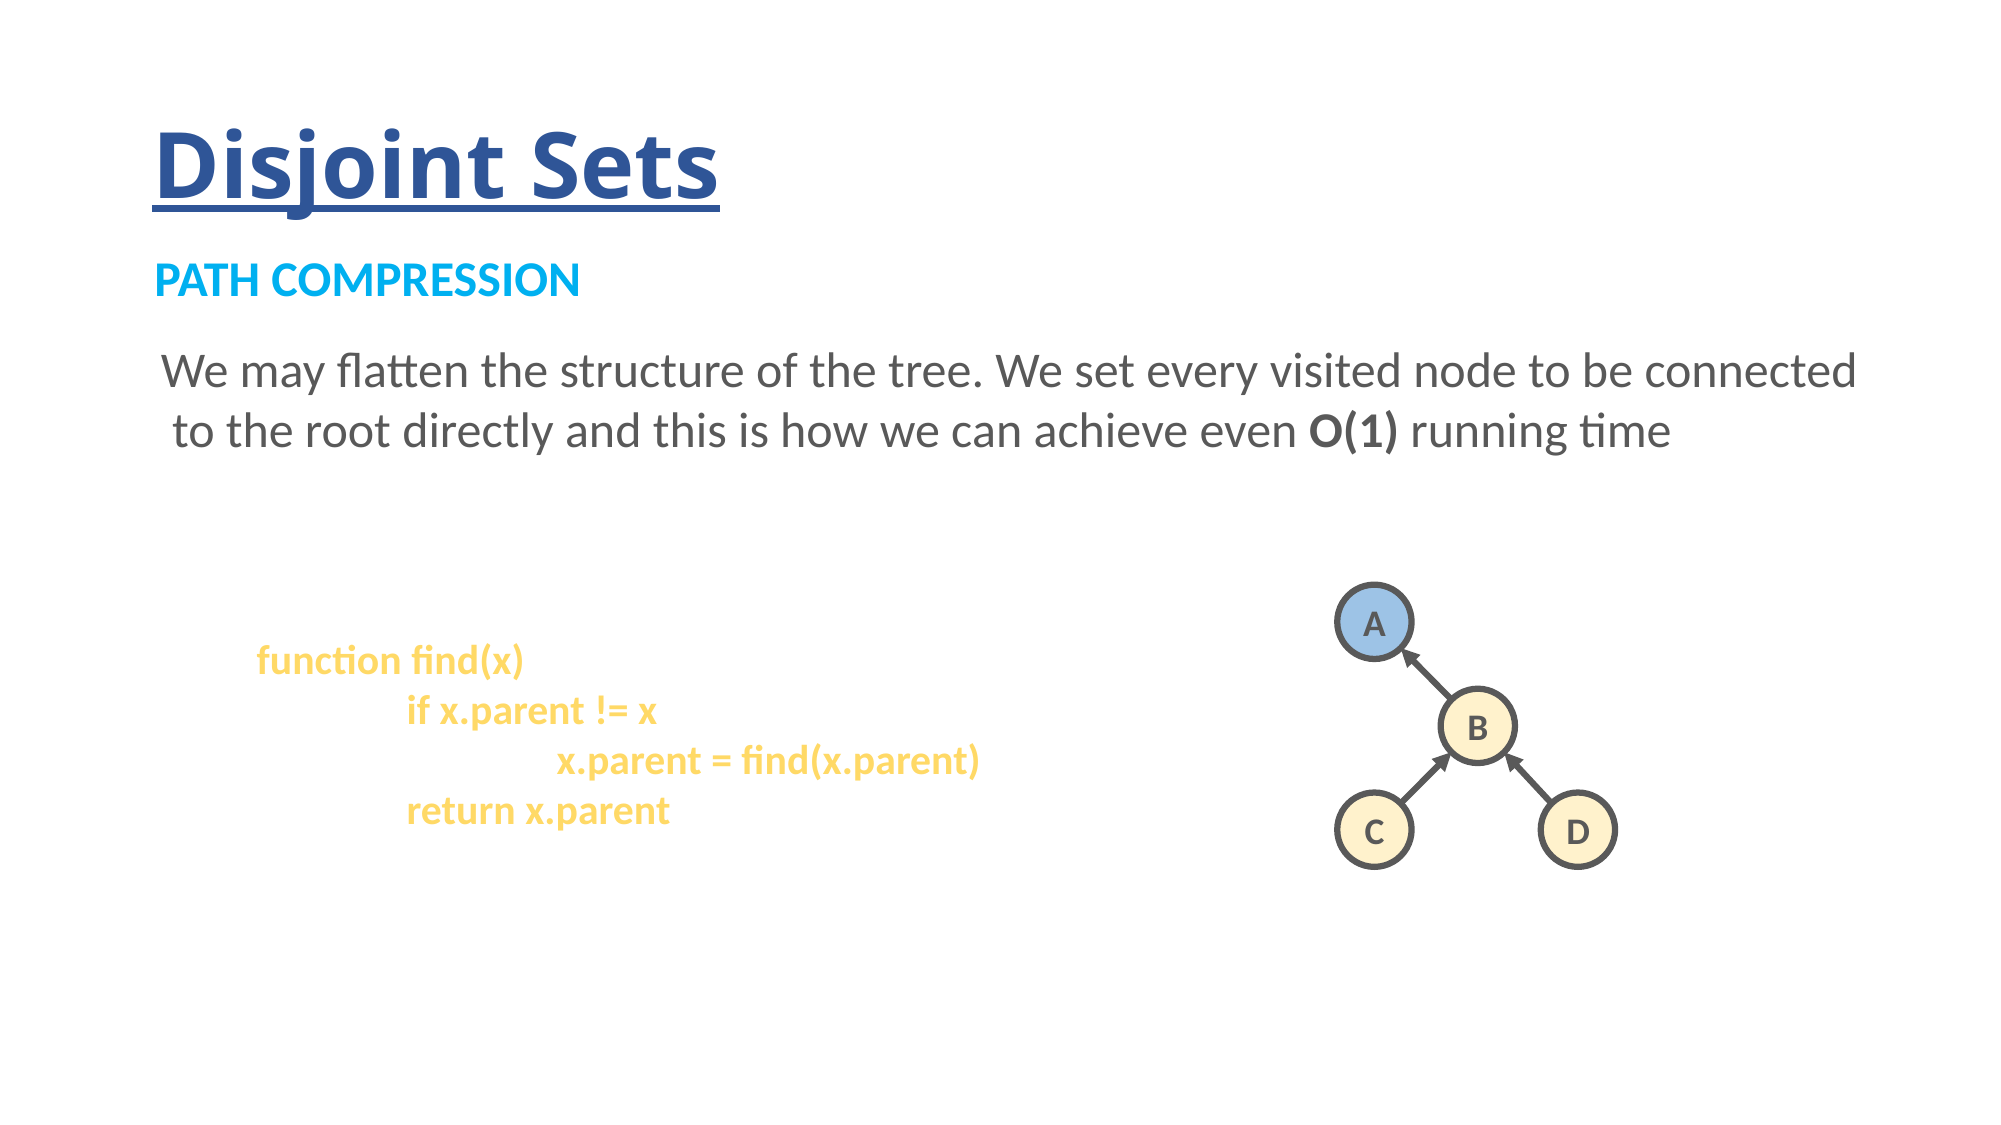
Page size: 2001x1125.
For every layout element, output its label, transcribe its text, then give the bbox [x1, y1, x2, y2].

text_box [1400, 648, 1452, 700]
text_box C [1336, 791, 1413, 868]
text_box D [1539, 791, 1617, 868]
text_box A [1336, 583, 1413, 661]
text_box B [1439, 687, 1517, 765]
text_box We may flatten the structure of the tree. We set every visited node to be connected to the root directly and this is how we can achieve even O(1) running time [146, 329, 1874, 465]
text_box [1504, 752, 1552, 804]
title Disjoint Sets [137, 59, 1863, 278]
text_box PATH COMPRESSION [139, 239, 597, 315]
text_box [1400, 752, 1452, 804]
text_box function find(x) if x.parent != x x.parent = find(x.parent) return x.parent [241, 625, 997, 840]
